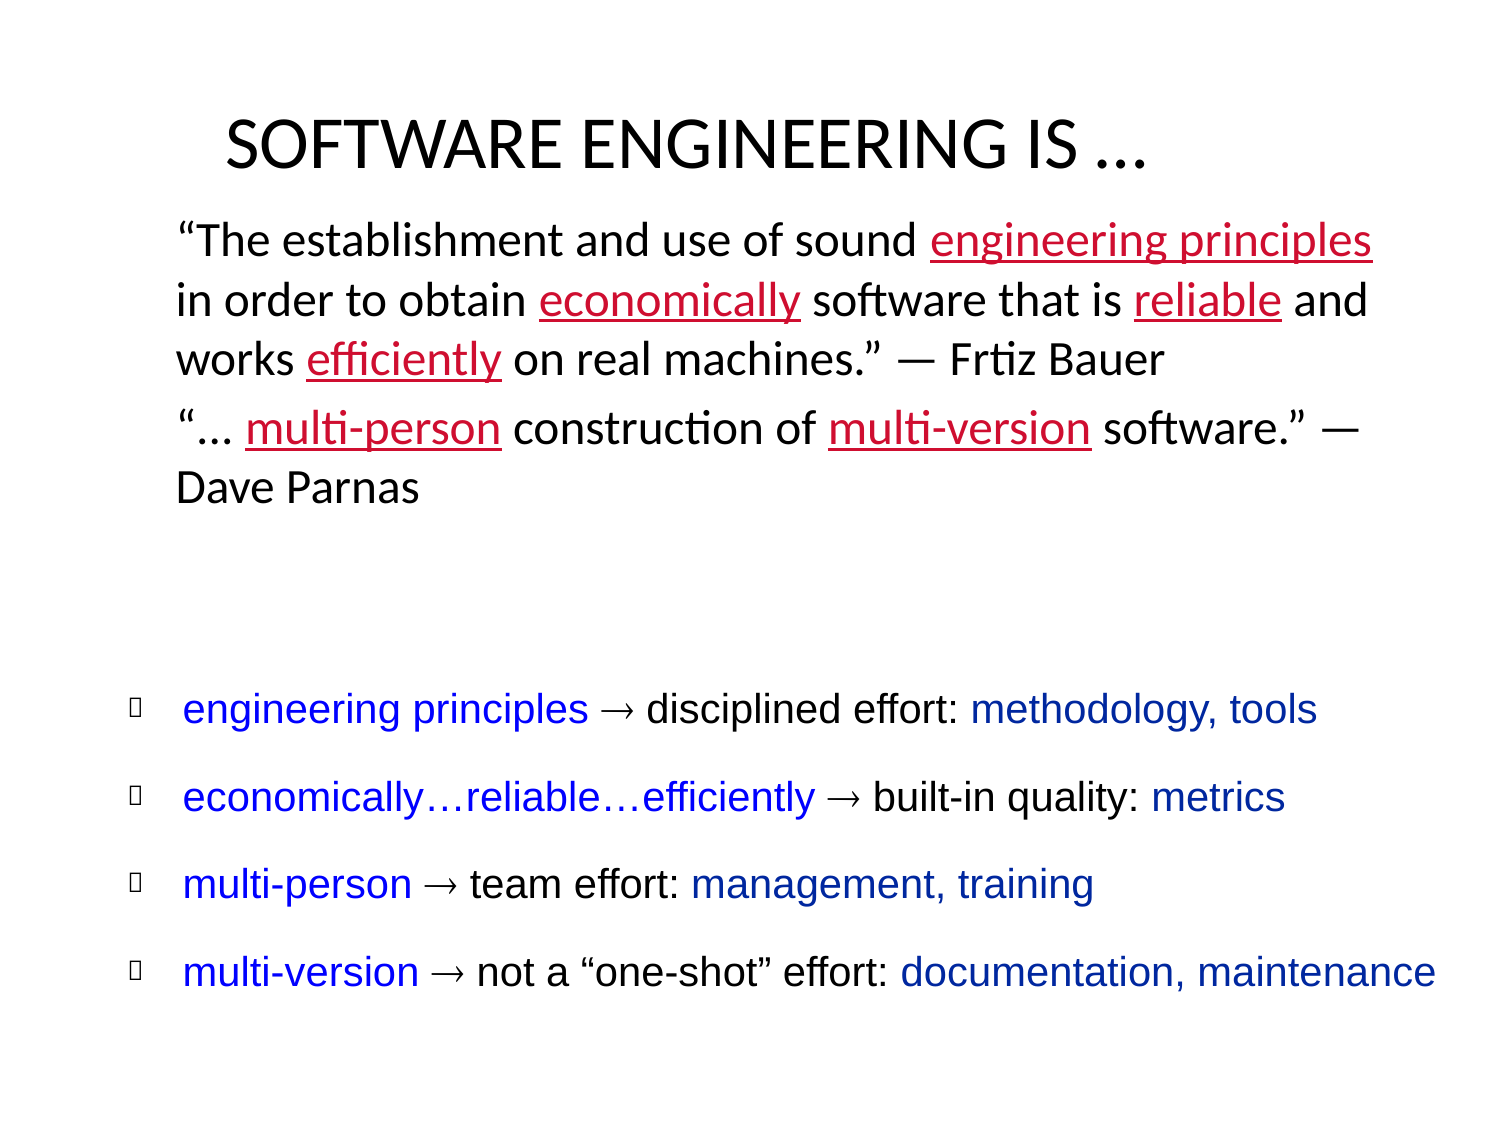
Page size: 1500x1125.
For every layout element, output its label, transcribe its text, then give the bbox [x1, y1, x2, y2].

list “The establishment and use of sound engineering principles in order to obtain economically software that is reliable and works efficiently on real machines.” — Frtiz Bauer “... multi-person construction of multi-version software.” — Dave Parnas [112, 200, 1388, 563]
title SOFTWARE ENGINEERING IS … [75, 45, 1425, 233]
text_box engineering principles ® disciplined effort: methodology, tools economically…reliable…efficiently ® built-in quality: metrics multi-person ® team effort: management, training multi-version ® not a “one-shot” effort: documentation, maintenance [112, 675, 1473, 1025]
